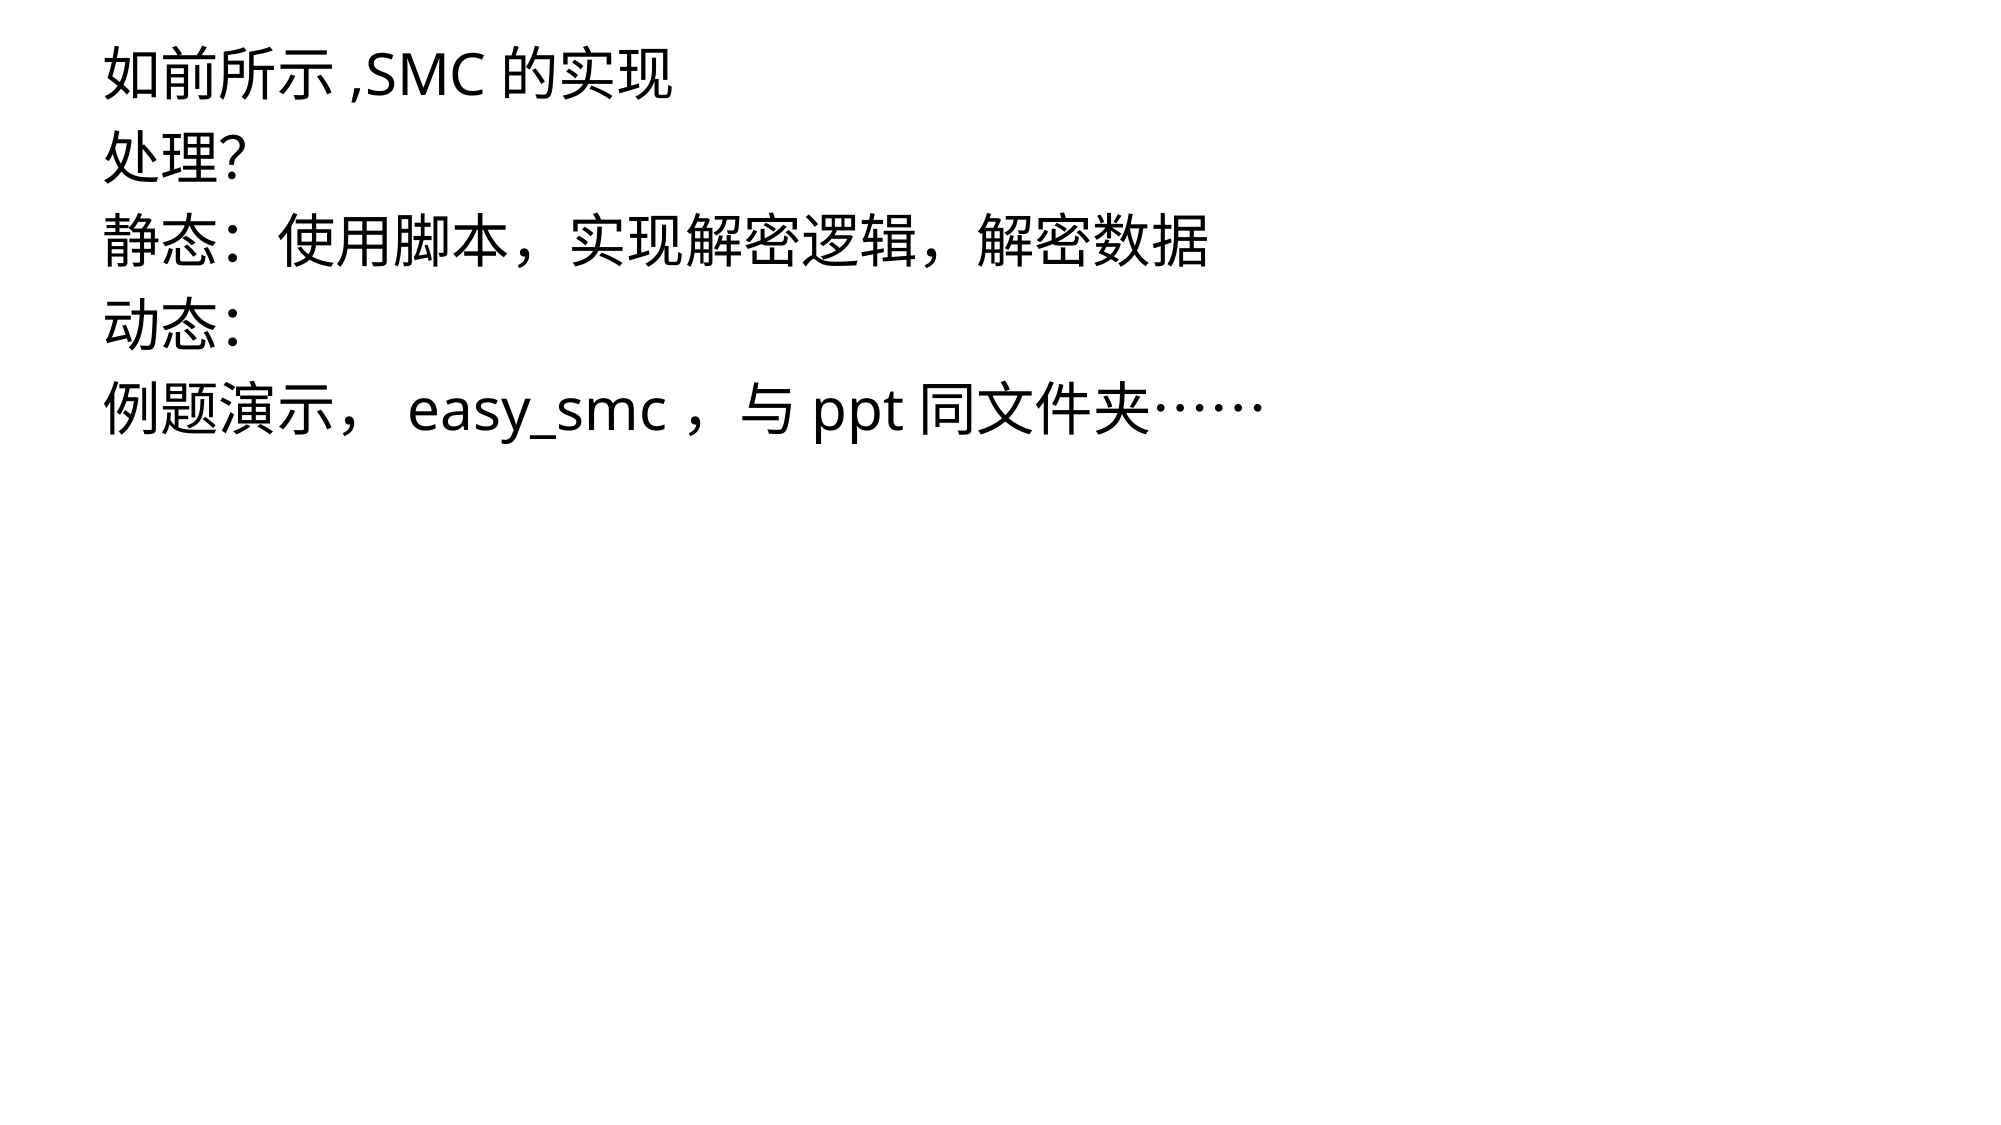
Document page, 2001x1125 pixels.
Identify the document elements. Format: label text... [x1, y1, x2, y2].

list 如前所示,SMC的实现 处理？ 静态：使用脚本，实现解密逻辑，解密数据 动态： 例题演示，easy_smc，与ppt同文件夹…… [87, 37, 1863, 1014]
